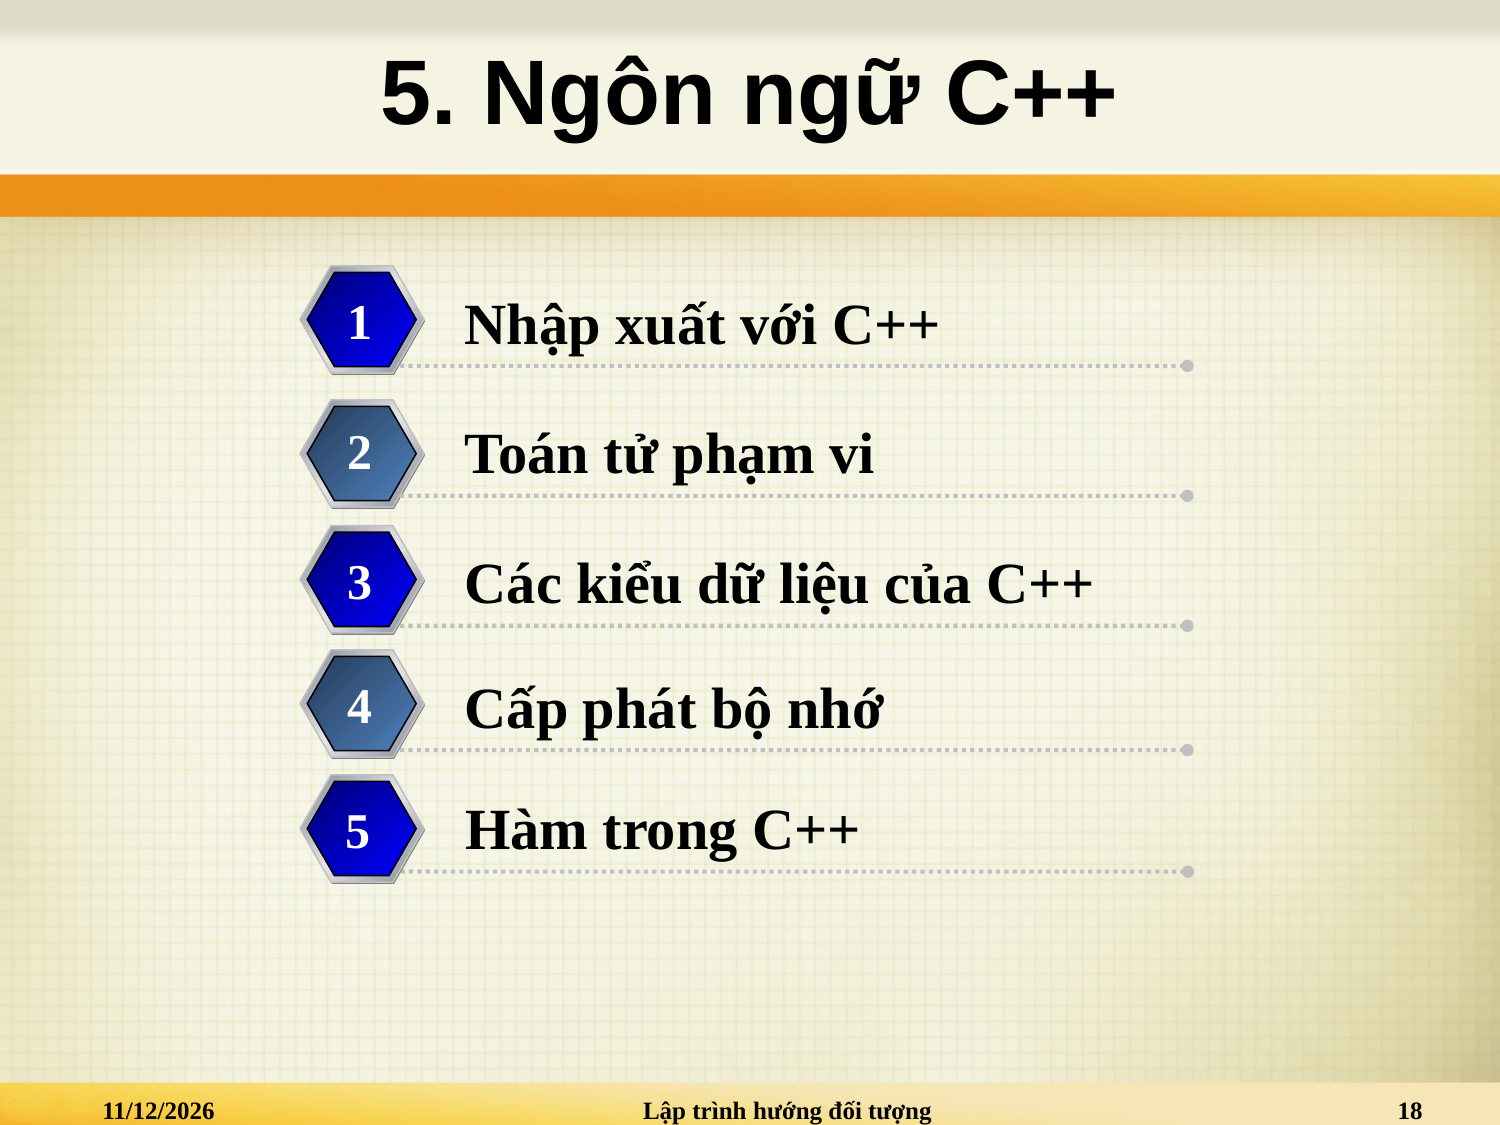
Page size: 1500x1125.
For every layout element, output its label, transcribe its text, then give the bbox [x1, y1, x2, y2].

title 5. Ngôn ngữ C++ [0, 0, 1500, 175]
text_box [299, 399, 426, 510]
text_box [299, 649, 1188, 760]
slide_number 09-Mar-21 [87, 1087, 438, 1125]
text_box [299, 774, 1189, 885]
text_box [1179, 489, 1194, 503]
footer Lập trình hướng đối tượng [549, 1087, 1025, 1125]
slide_number 18 [1087, 1087, 1438, 1125]
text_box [299, 265, 1351, 376]
picture [0, 175, 1500, 1125]
text_box Toán tử phạm vi [449, 408, 1188, 493]
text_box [299, 525, 1188, 636]
